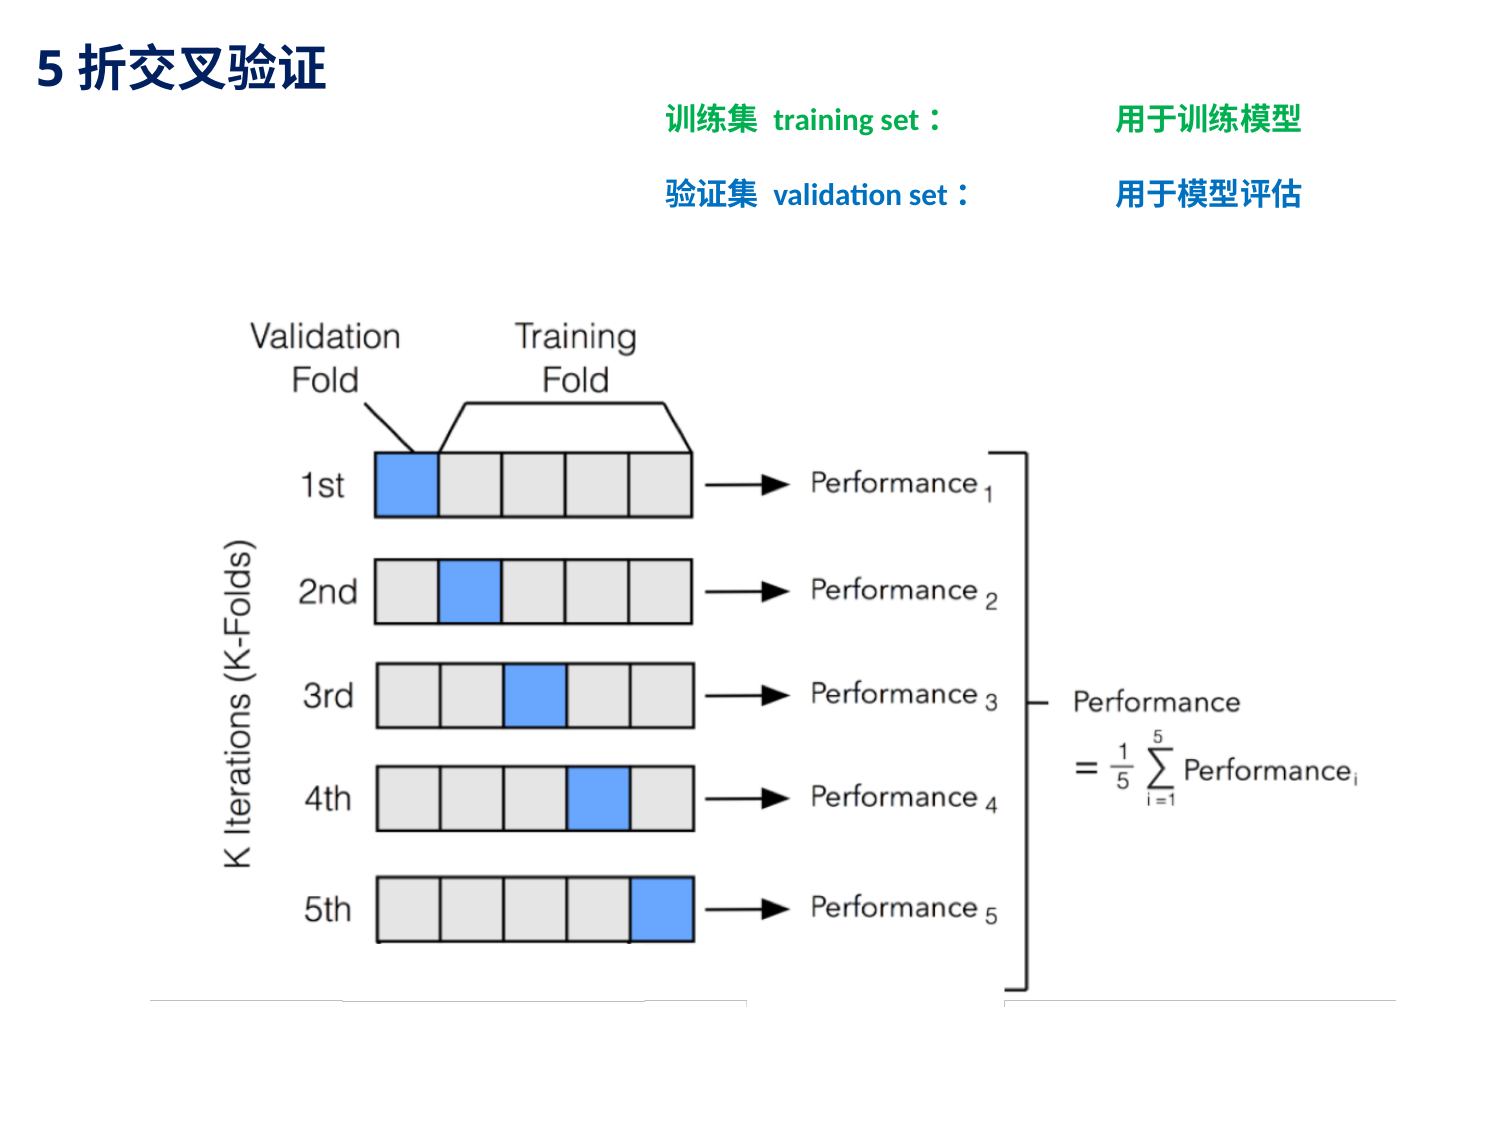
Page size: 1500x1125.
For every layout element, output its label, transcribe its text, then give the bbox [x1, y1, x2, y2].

text_box 5折交叉验证 [25, 0, 1039, 141]
picture [150, 258, 1396, 1007]
text_box 训练集 training set： 用于训练模型 验证集 validation set： 用于模型评估 [575, 92, 1326, 220]
